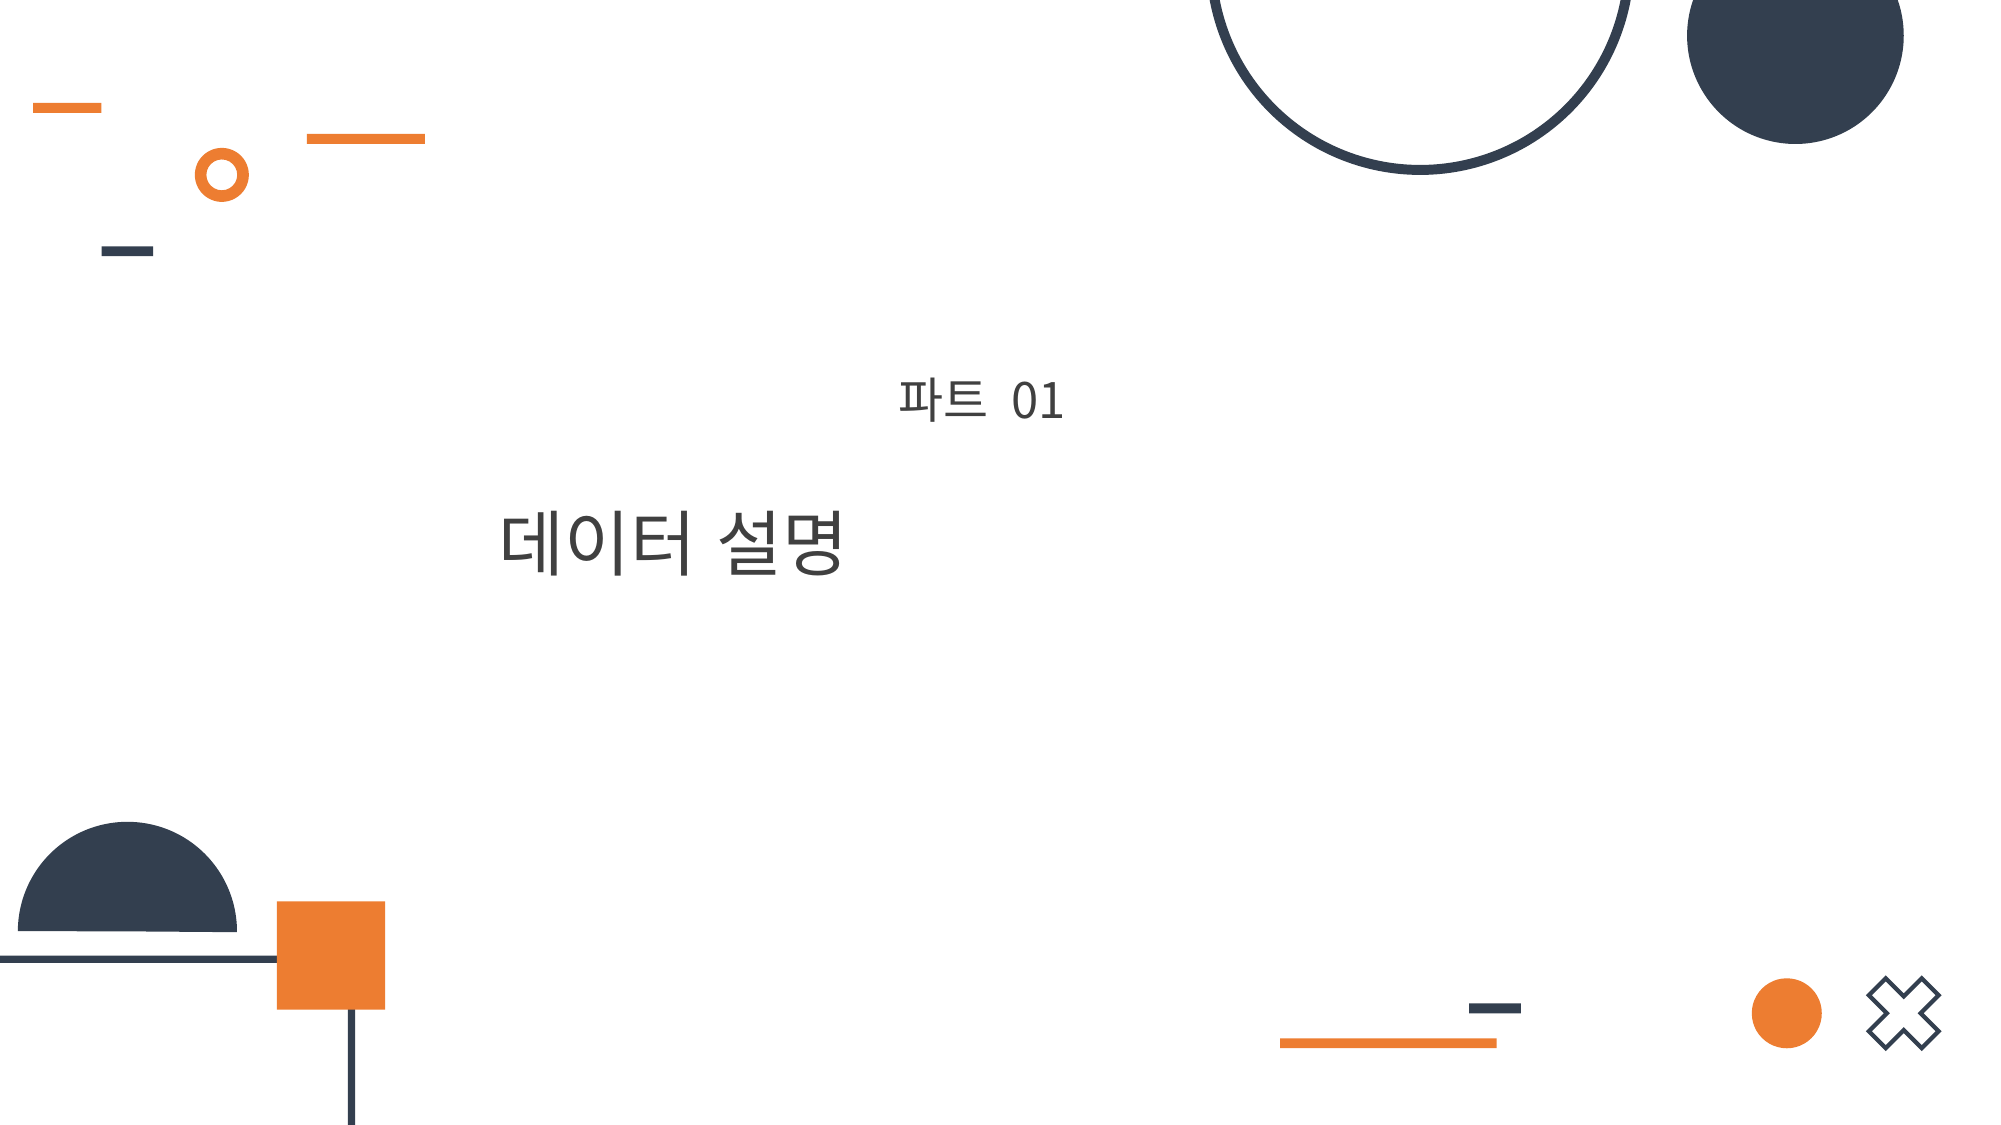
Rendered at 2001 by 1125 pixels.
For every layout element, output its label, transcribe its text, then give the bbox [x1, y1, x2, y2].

text_box [1468, 1002, 1522, 1014]
text_box [1208, 0, 1632, 176]
text_box [1867, 976, 1941, 1050]
text_box 파트 01 [883, 354, 1113, 441]
text_box [16, 820, 239, 934]
text_box [193, 146, 250, 203]
text_box [32, 102, 102, 114]
text_box [1279, 1037, 1498, 1049]
text_box [1750, 977, 1823, 1050]
text_box [1686, 0, 1905, 146]
text_box 데이터 설명 [483, 480, 1551, 601]
text_box [100, 245, 154, 257]
text_box [0, 955, 276, 964]
text_box [347, 1011, 356, 1125]
text_box [276, 900, 386, 1011]
text_box [306, 133, 426, 145]
